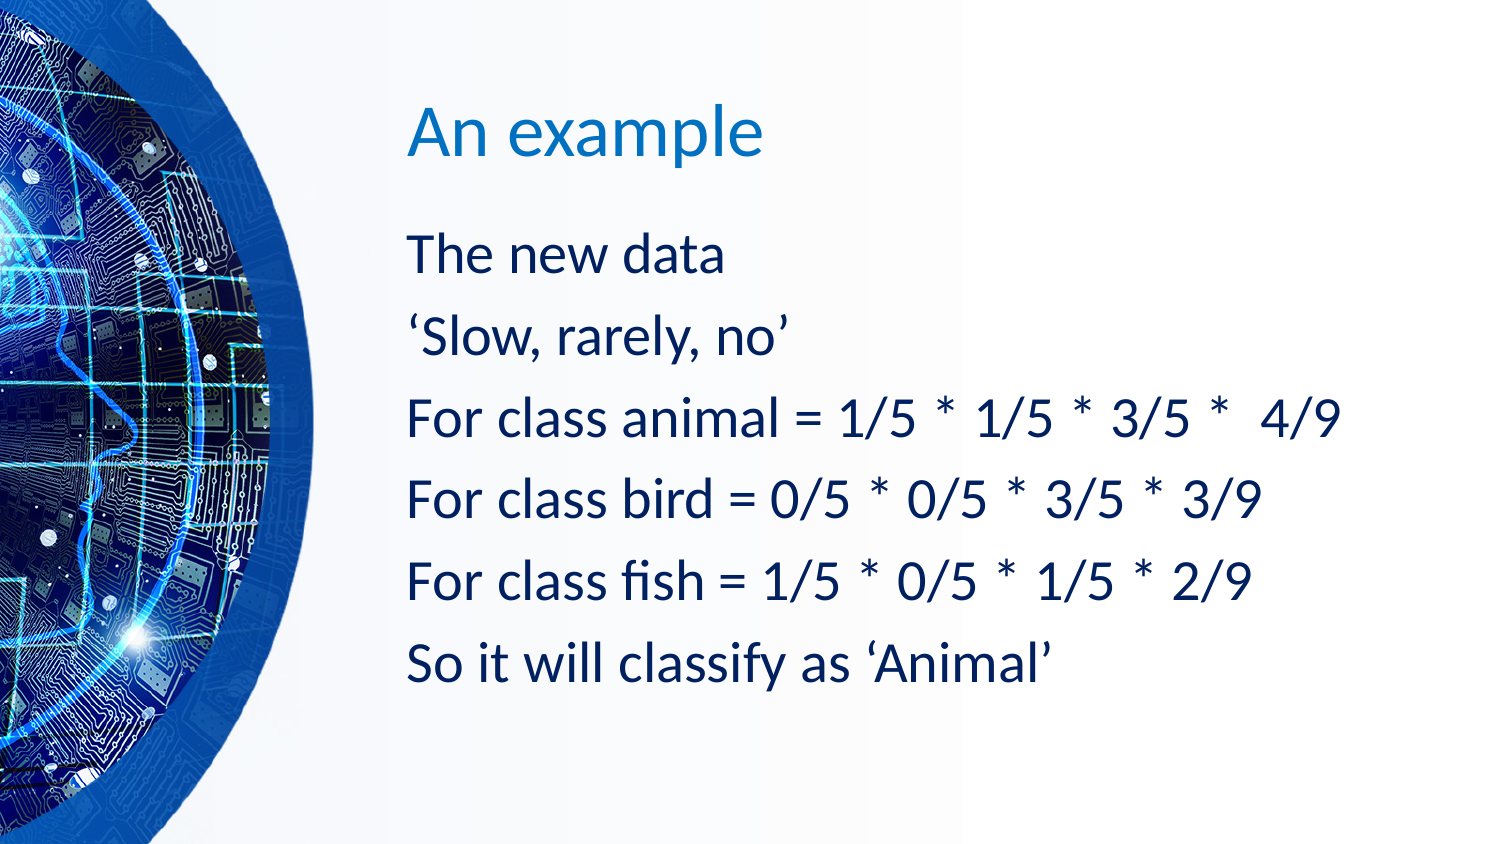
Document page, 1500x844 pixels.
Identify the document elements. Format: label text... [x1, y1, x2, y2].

list The new data ‘Slow, rarely, no’ For class animal = 1/5 * 1/5 * 3/5 * 4/9 For class bird = 0/5 * 0/5 * 3/5 * 3/9 For class fish = 1/5 * 0/5 * 1/5 * 2/9 So it will classify as ‘Animal’ [391, 208, 1427, 770]
title An example [392, 66, 1424, 186]
picture [0, 0, 1500, 844]
